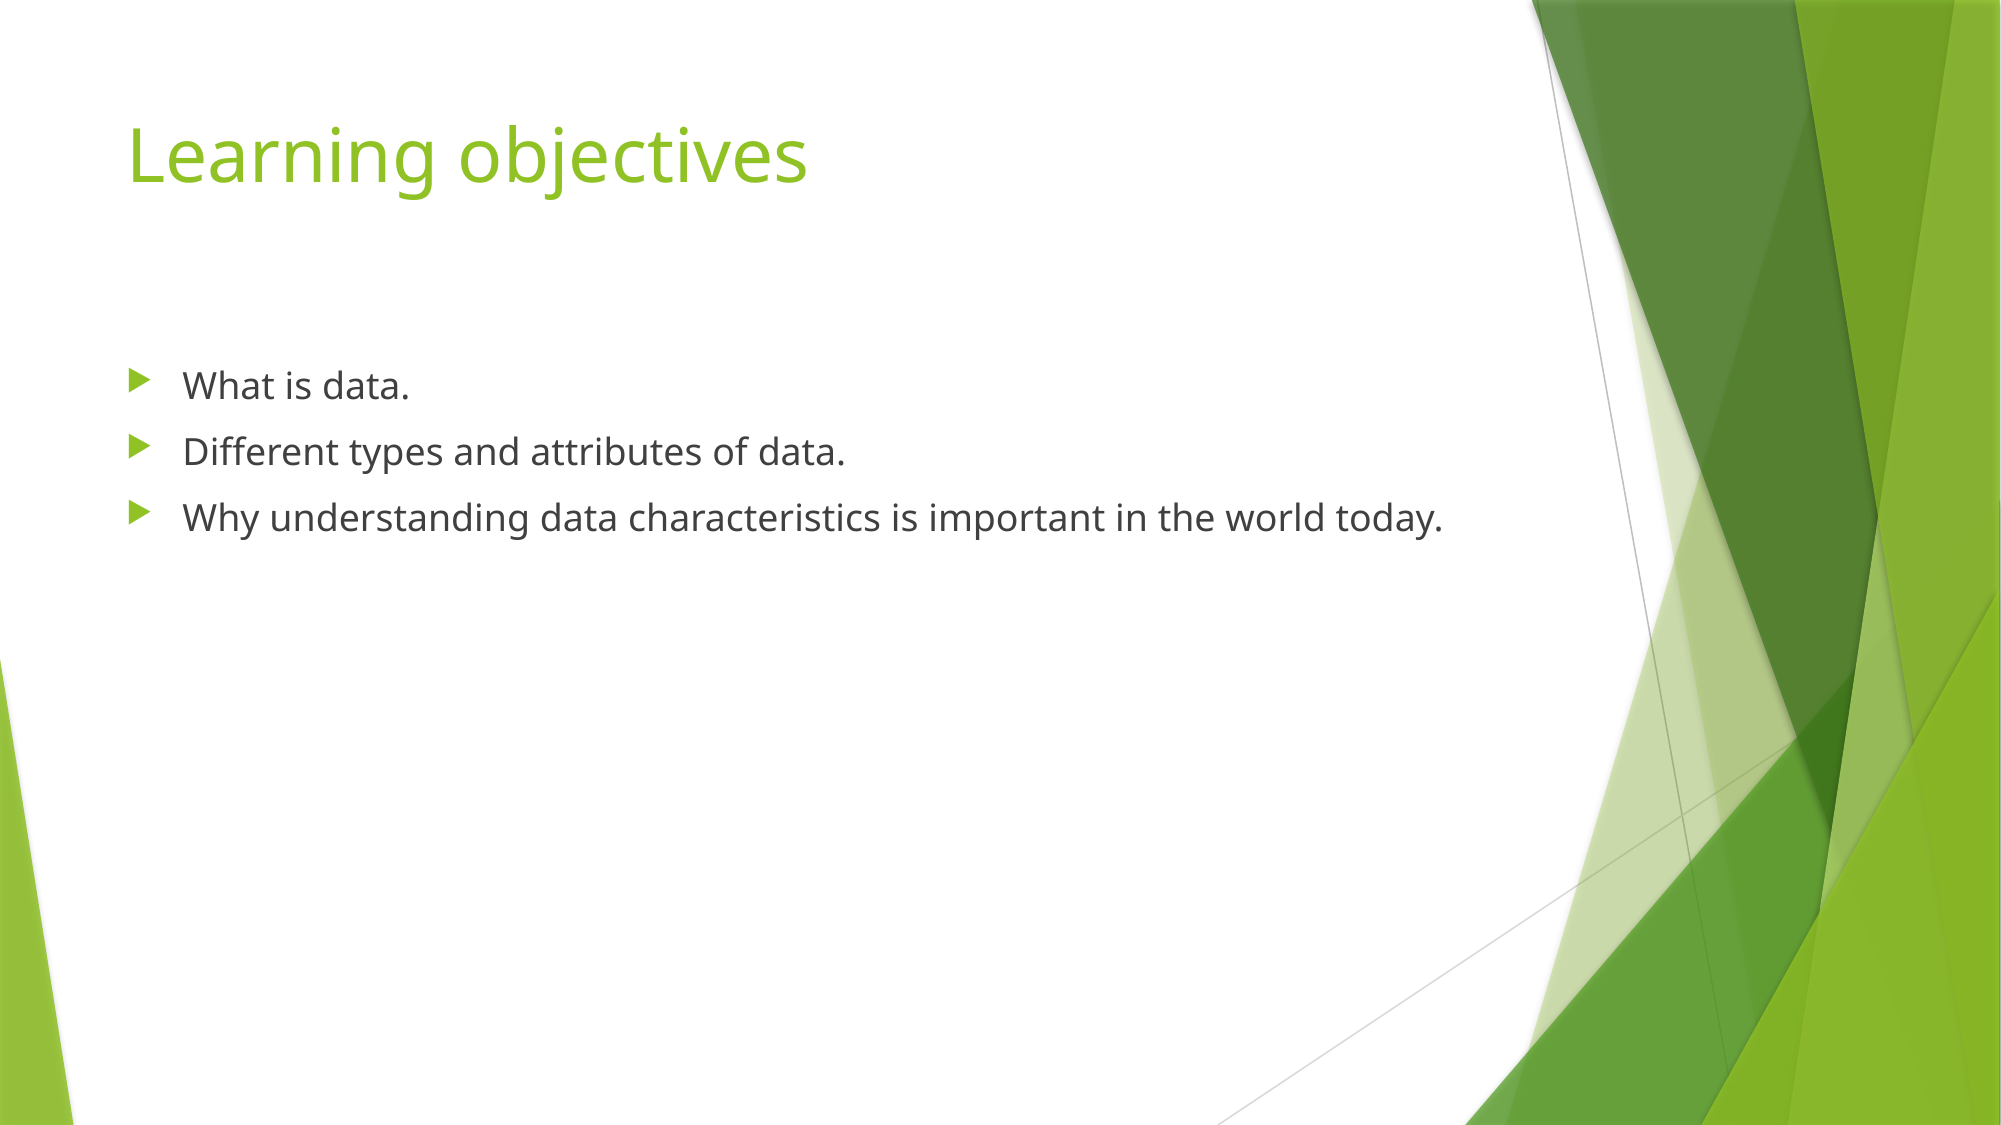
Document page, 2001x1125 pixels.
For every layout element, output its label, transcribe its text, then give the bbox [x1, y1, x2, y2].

list What is data. Different types and attributes of data. Why understanding data characteristics is important in the world today. [111, 354, 1522, 992]
title Learning objectives [111, 99, 1522, 317]
